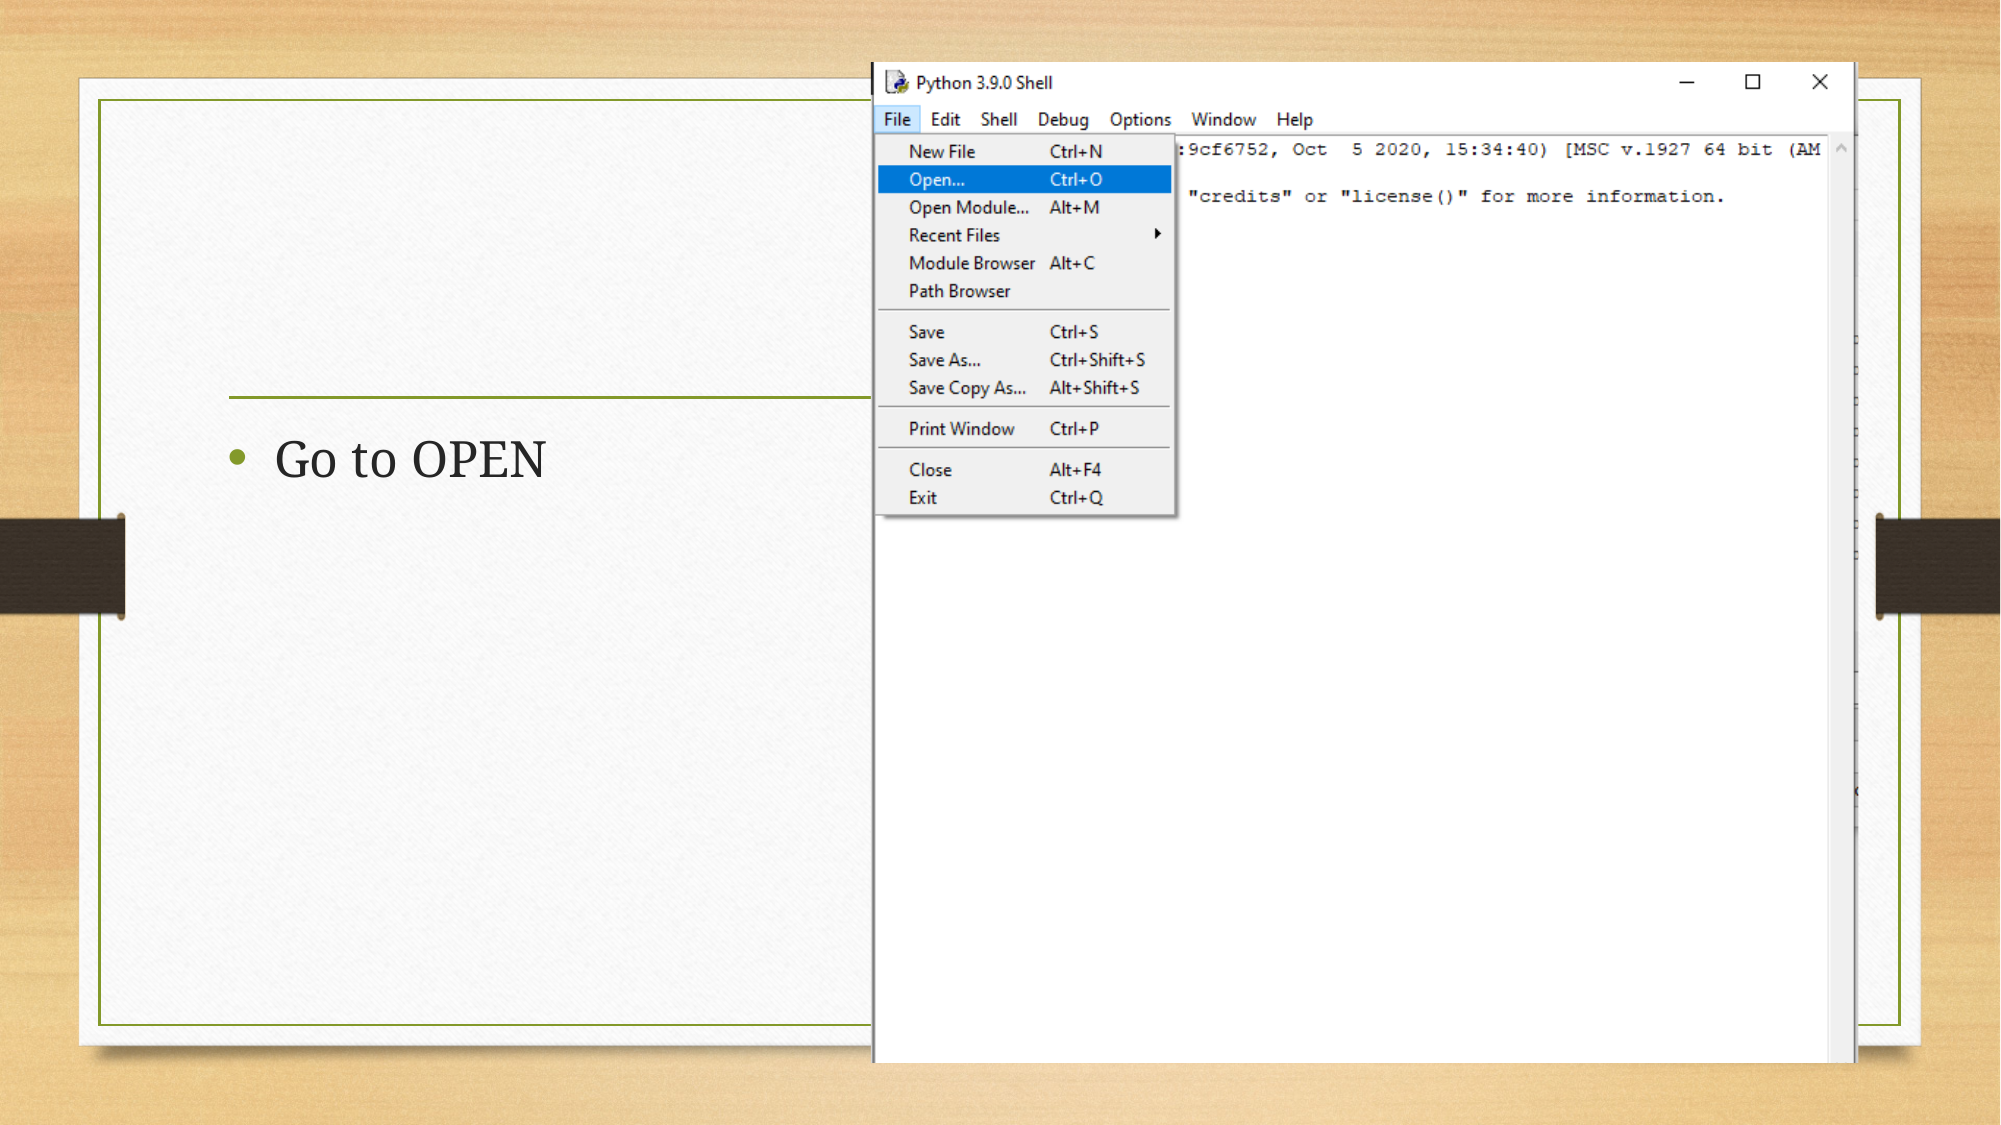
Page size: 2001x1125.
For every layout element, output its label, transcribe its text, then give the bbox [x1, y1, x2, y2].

list Go to OPEN [212, 419, 870, 964]
picture [0, 0, 2001, 1125]
